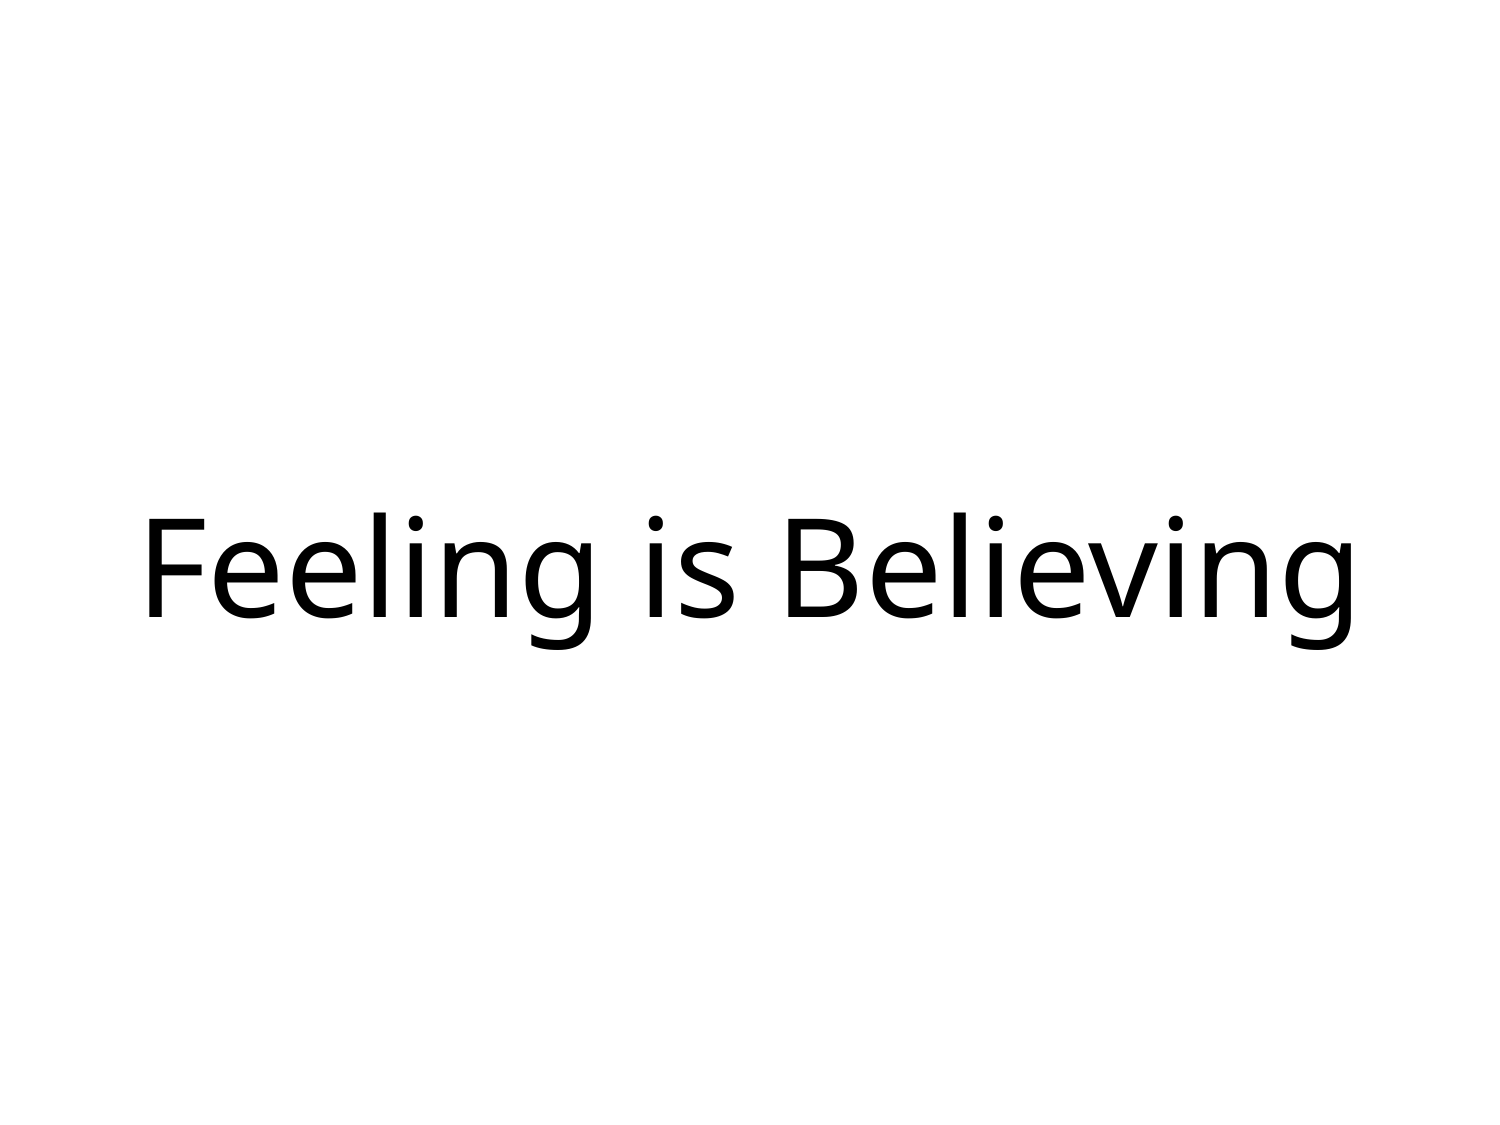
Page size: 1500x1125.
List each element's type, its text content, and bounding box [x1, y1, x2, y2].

list Feeling is Believing [0, 0, 1500, 1125]
